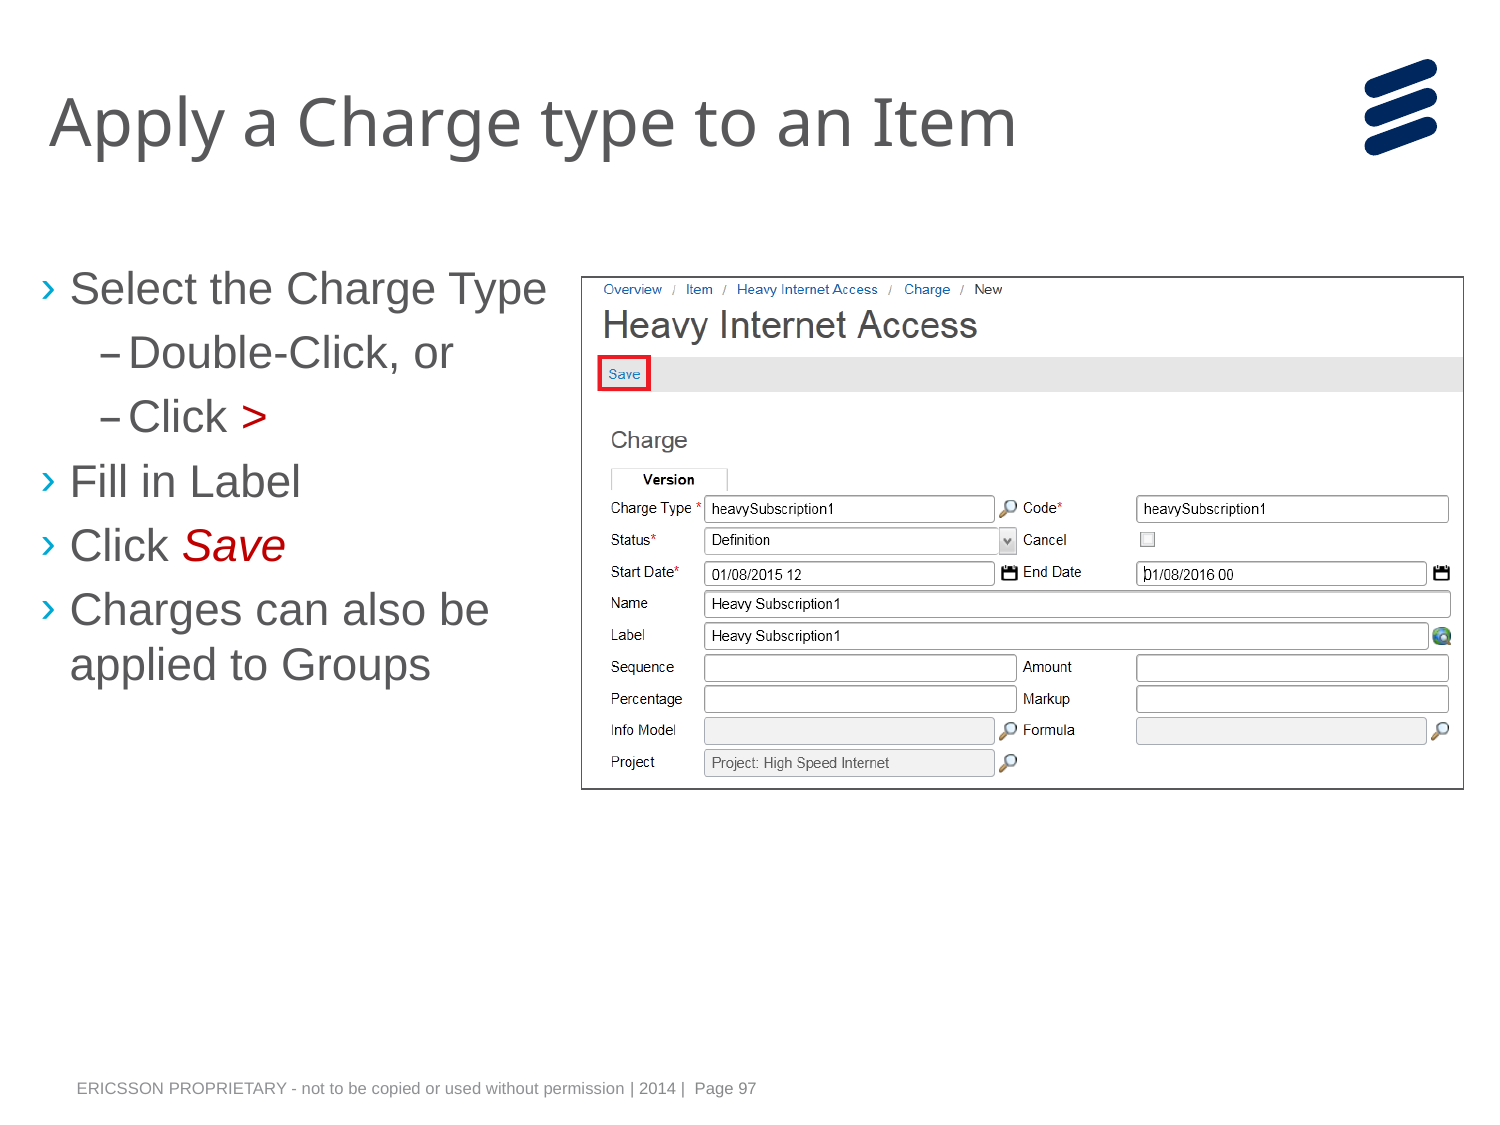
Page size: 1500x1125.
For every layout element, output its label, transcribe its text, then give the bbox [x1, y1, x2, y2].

list Select the Charge Type Double-Click, or Click > Fill in Label Click Save Charges can also be applied to Groups [28, 258, 602, 891]
title Apply a Charge type to an Item [37, 39, 1268, 218]
picture [582, 277, 1464, 789]
